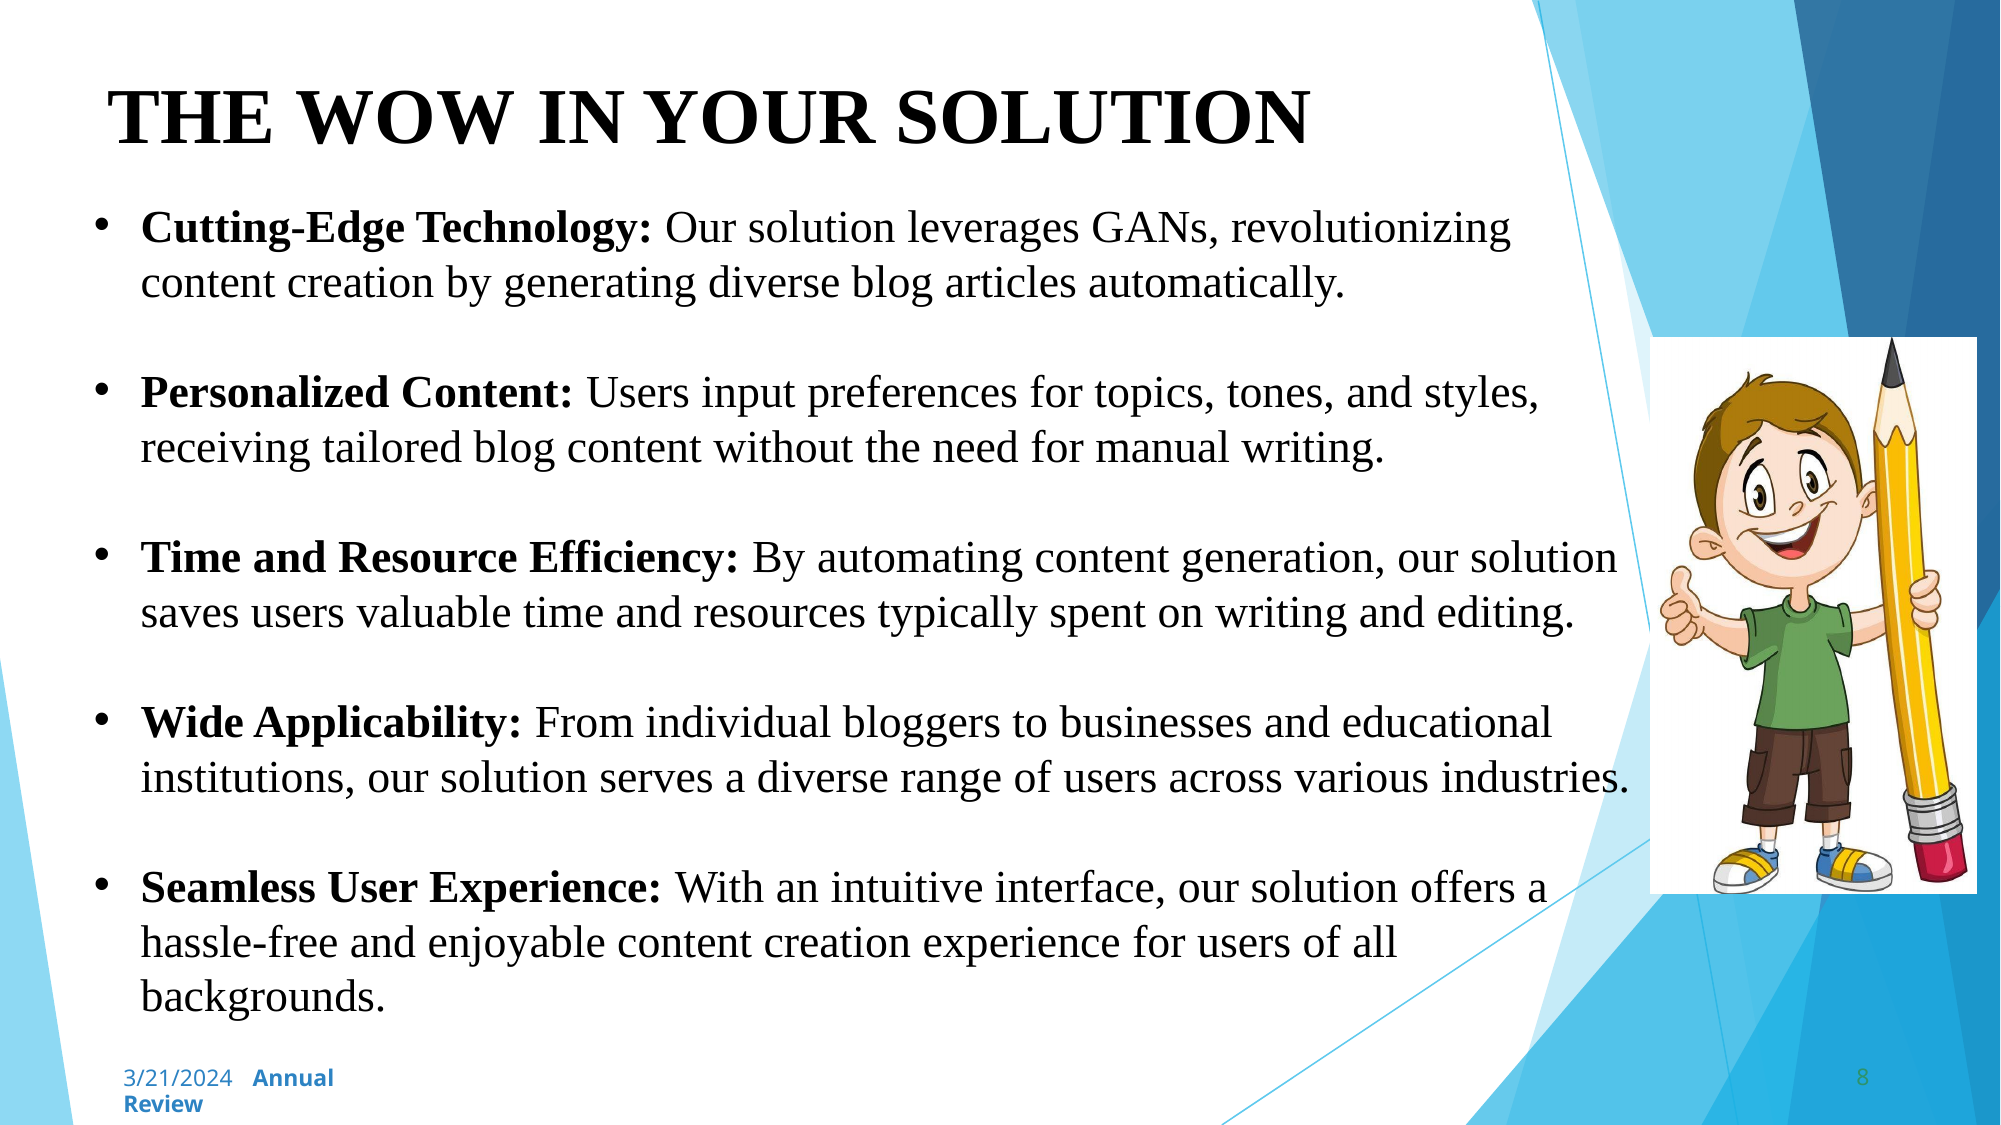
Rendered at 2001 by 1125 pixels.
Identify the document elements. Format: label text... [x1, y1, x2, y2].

text_box Cutting-Edge Technology: Our solution leverages GANs, revolutionizing content creation by generating diverse blog articles automatically. Personalized Content: Users input preferences for topics, tones, and styles, receiving tailored blog content without the need for manual writing. Time and Resource Efficiency: By automating content generation, our solution saves users valuable time and resources typically spent on writing and editing. Wide Applicability: From individual bloggers to businesses and educational institutions, our solution serves a diverse range of users across various industries. Seamless User Experience: With an intuitive interface, our solution offers a hassle-free and enjoyable content creation experience for users of all backgrounds. [79, 189, 1650, 1029]
text_box 3/21/2024 Annual Review [123, 1063, 415, 1118]
picture [1649, 337, 1977, 894]
slide_number 8 [1849, 1061, 1890, 1125]
title THE WOW IN YOUR SOLUTION [76, 17, 1678, 253]
